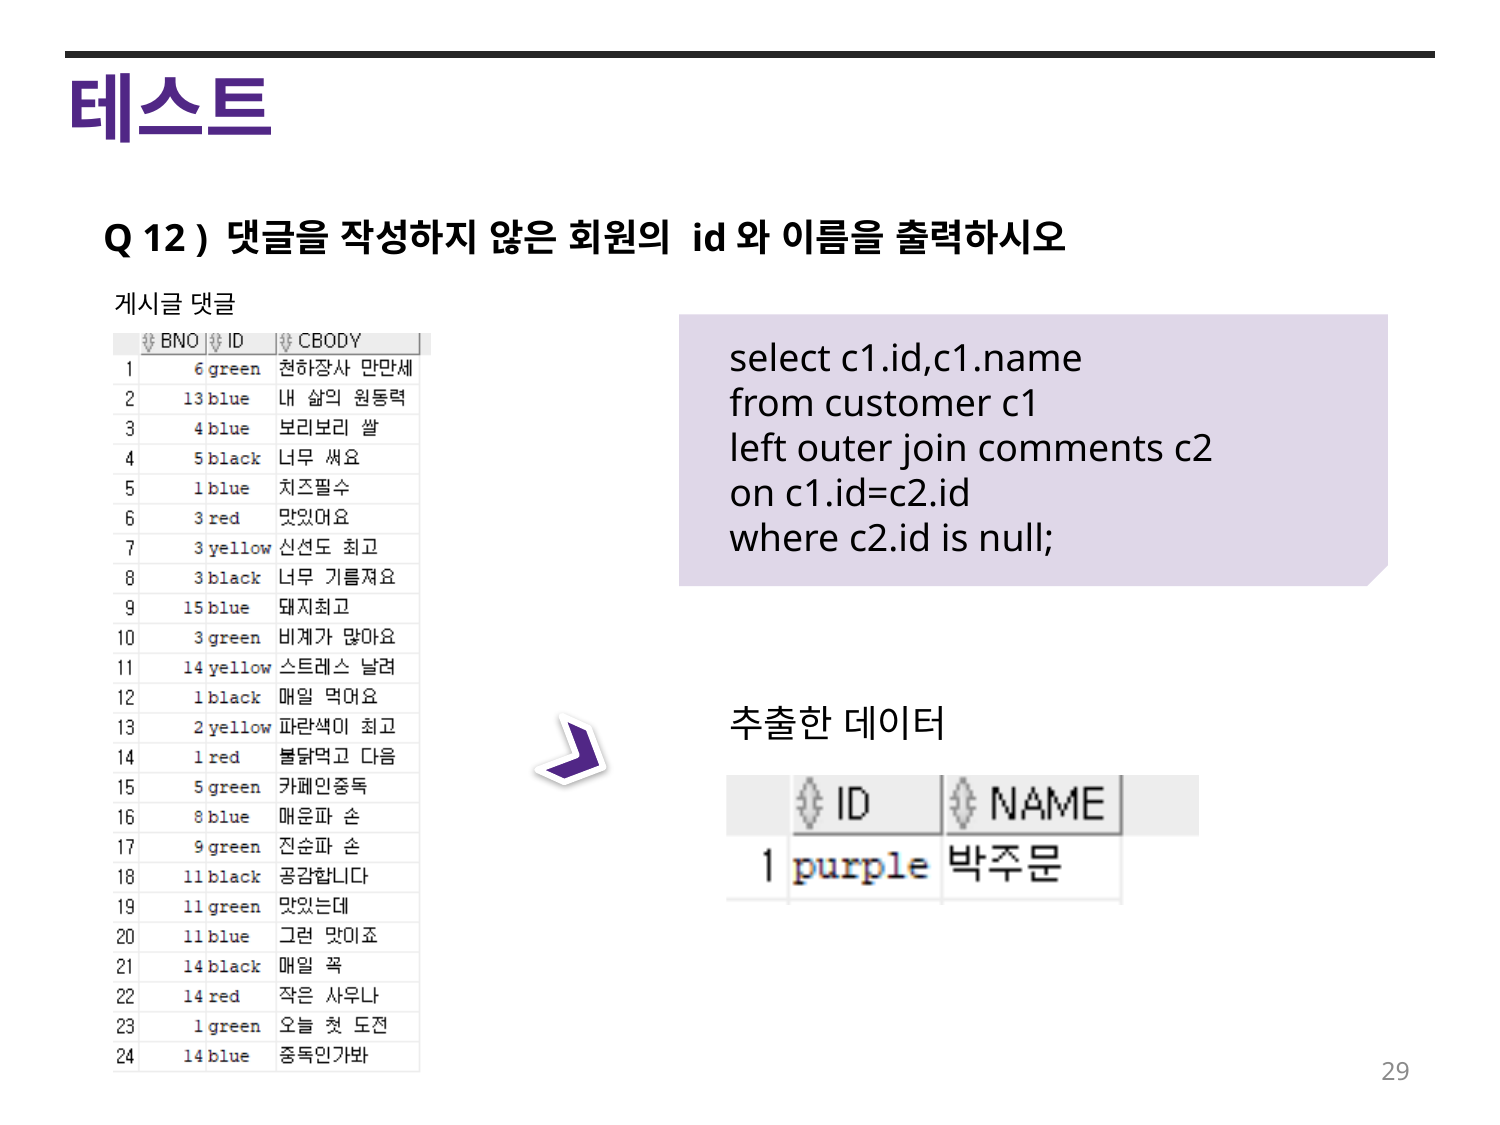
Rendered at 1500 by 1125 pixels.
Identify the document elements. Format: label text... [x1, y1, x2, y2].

text_box [534, 713, 607, 785]
text_box 게시글 댓글 [100, 280, 567, 326]
picture [113, 332, 432, 1083]
picture [726, 774, 1200, 906]
text_box Q 12 ) 댓글을 작성하지 않은 회원의 id와 이름을 출력하시오 [88, 206, 1152, 267]
text_box 추출한 데이터 [714, 692, 999, 753]
slide_number 29 [1074, 1042, 1425, 1103]
text_box [679, 314, 1388, 587]
text_box 테스트 [17, 54, 1152, 160]
text_box select c1.id,c1.name from customer c1 left outer join comments c2 on c1.id=c2.id where c2.id is null; [714, 326, 1465, 566]
